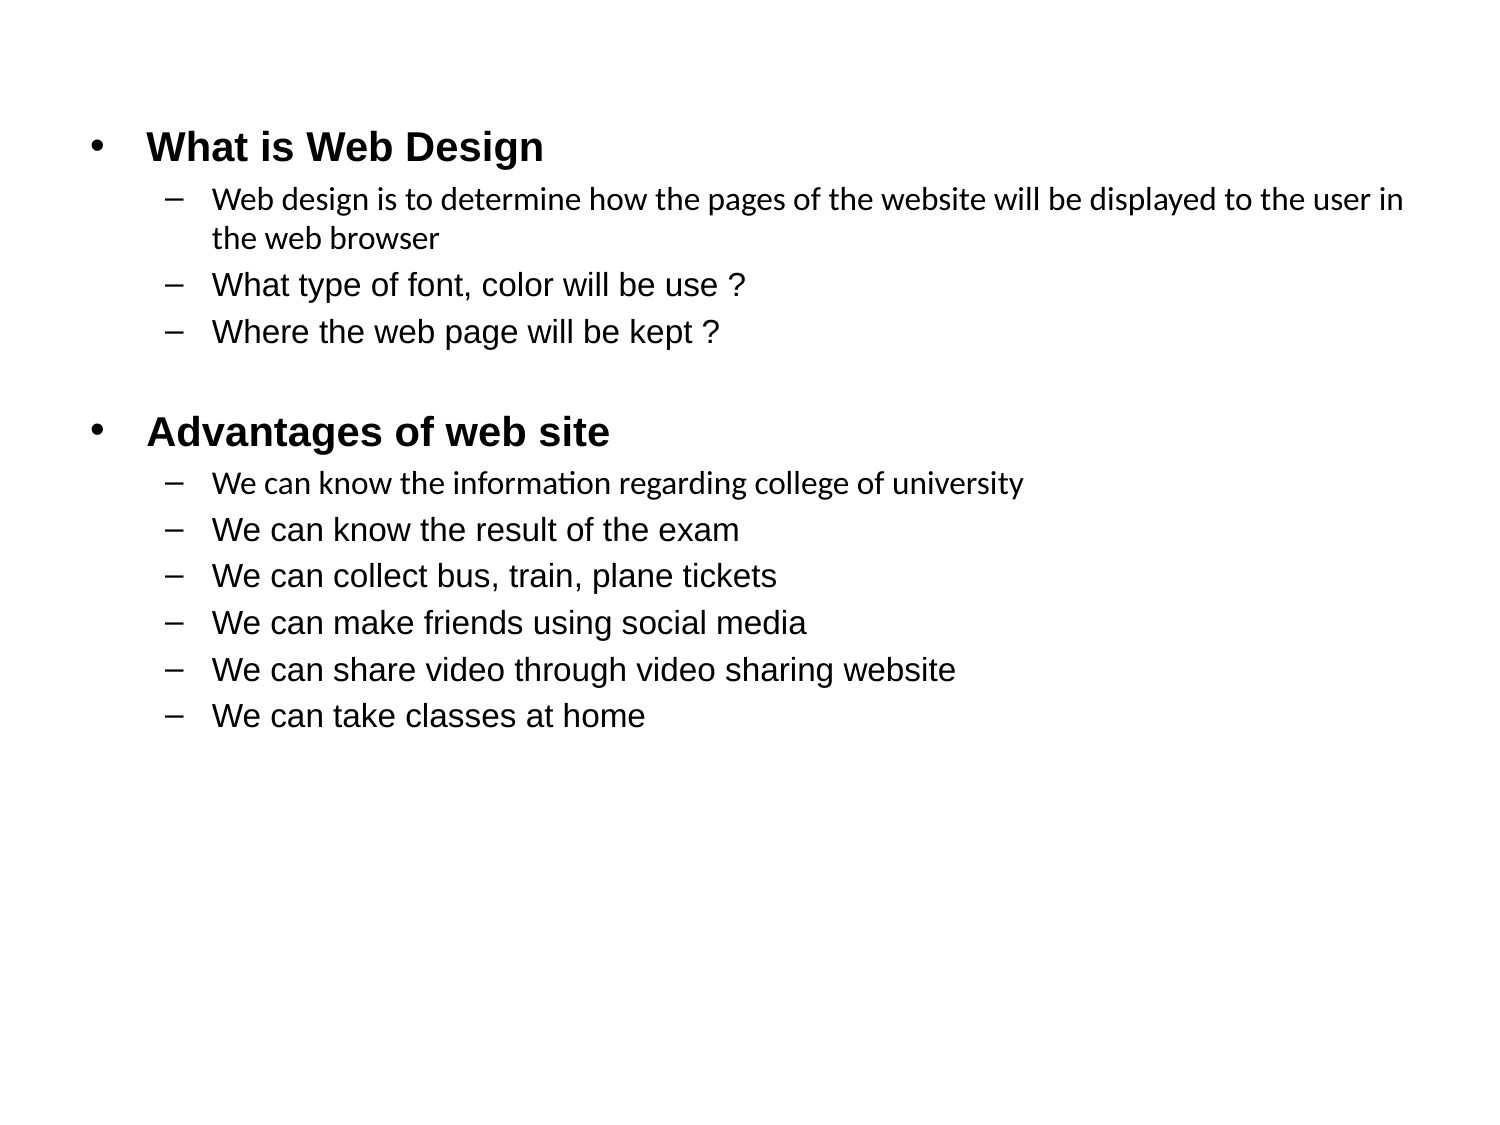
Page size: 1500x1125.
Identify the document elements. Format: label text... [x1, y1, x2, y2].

list What is Web Design Web design is to determine how the pages of the website will be displayed to the user in the web browser What type of font, color will be use ? Where the web page will be kept ? Advantages of web site We can know the information regarding college of university We can know the result of the exam We can collect bus, train, plane tickets We can make friends using social media We can share video through video sharing website We can take classes at home [75, 112, 1425, 825]
